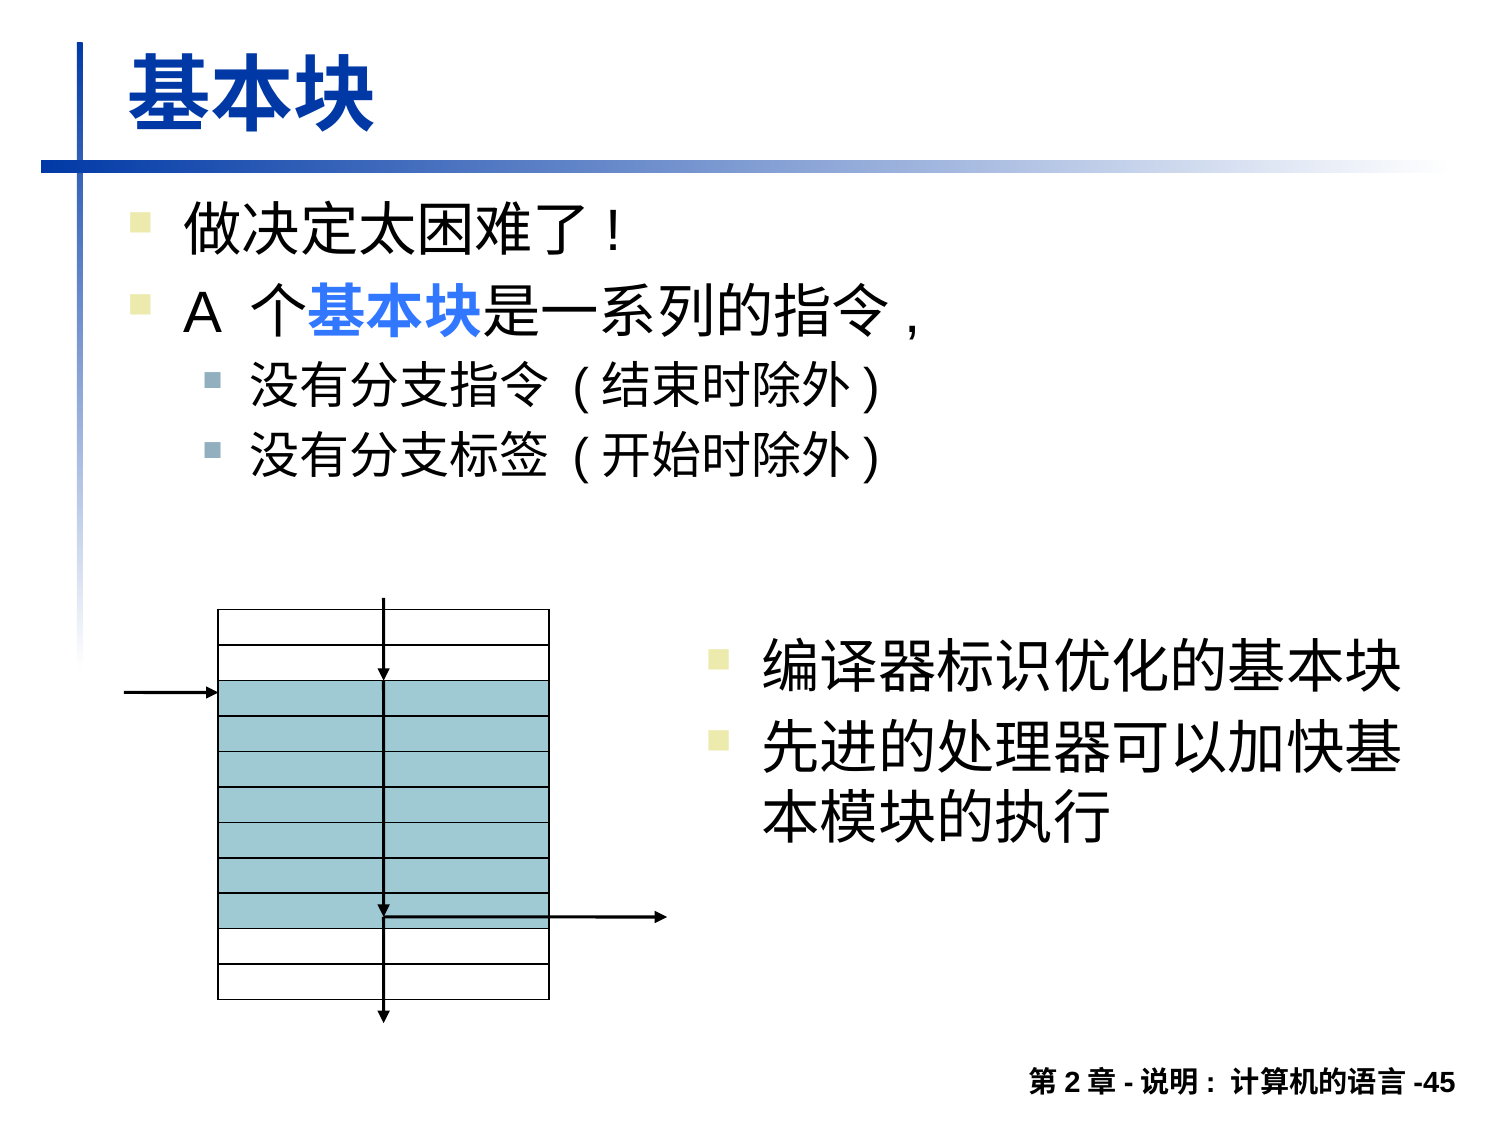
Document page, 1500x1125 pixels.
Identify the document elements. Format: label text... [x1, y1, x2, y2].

list 做决定太困难了! A 个基本块是一系列的指令, 没有分支指令 (结束时除外) 没有分支标签 (开始时除外) [112, 184, 1469, 563]
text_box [123, 597, 668, 1024]
text_box 编译器标识优化的基本块 先进的处理器可以加快基本模块的执行 [690, 621, 1457, 1012]
footer 第2章-说明: 计算机的语言-45 [277, 1046, 1471, 1106]
title 基本块 [112, 32, 1468, 149]
